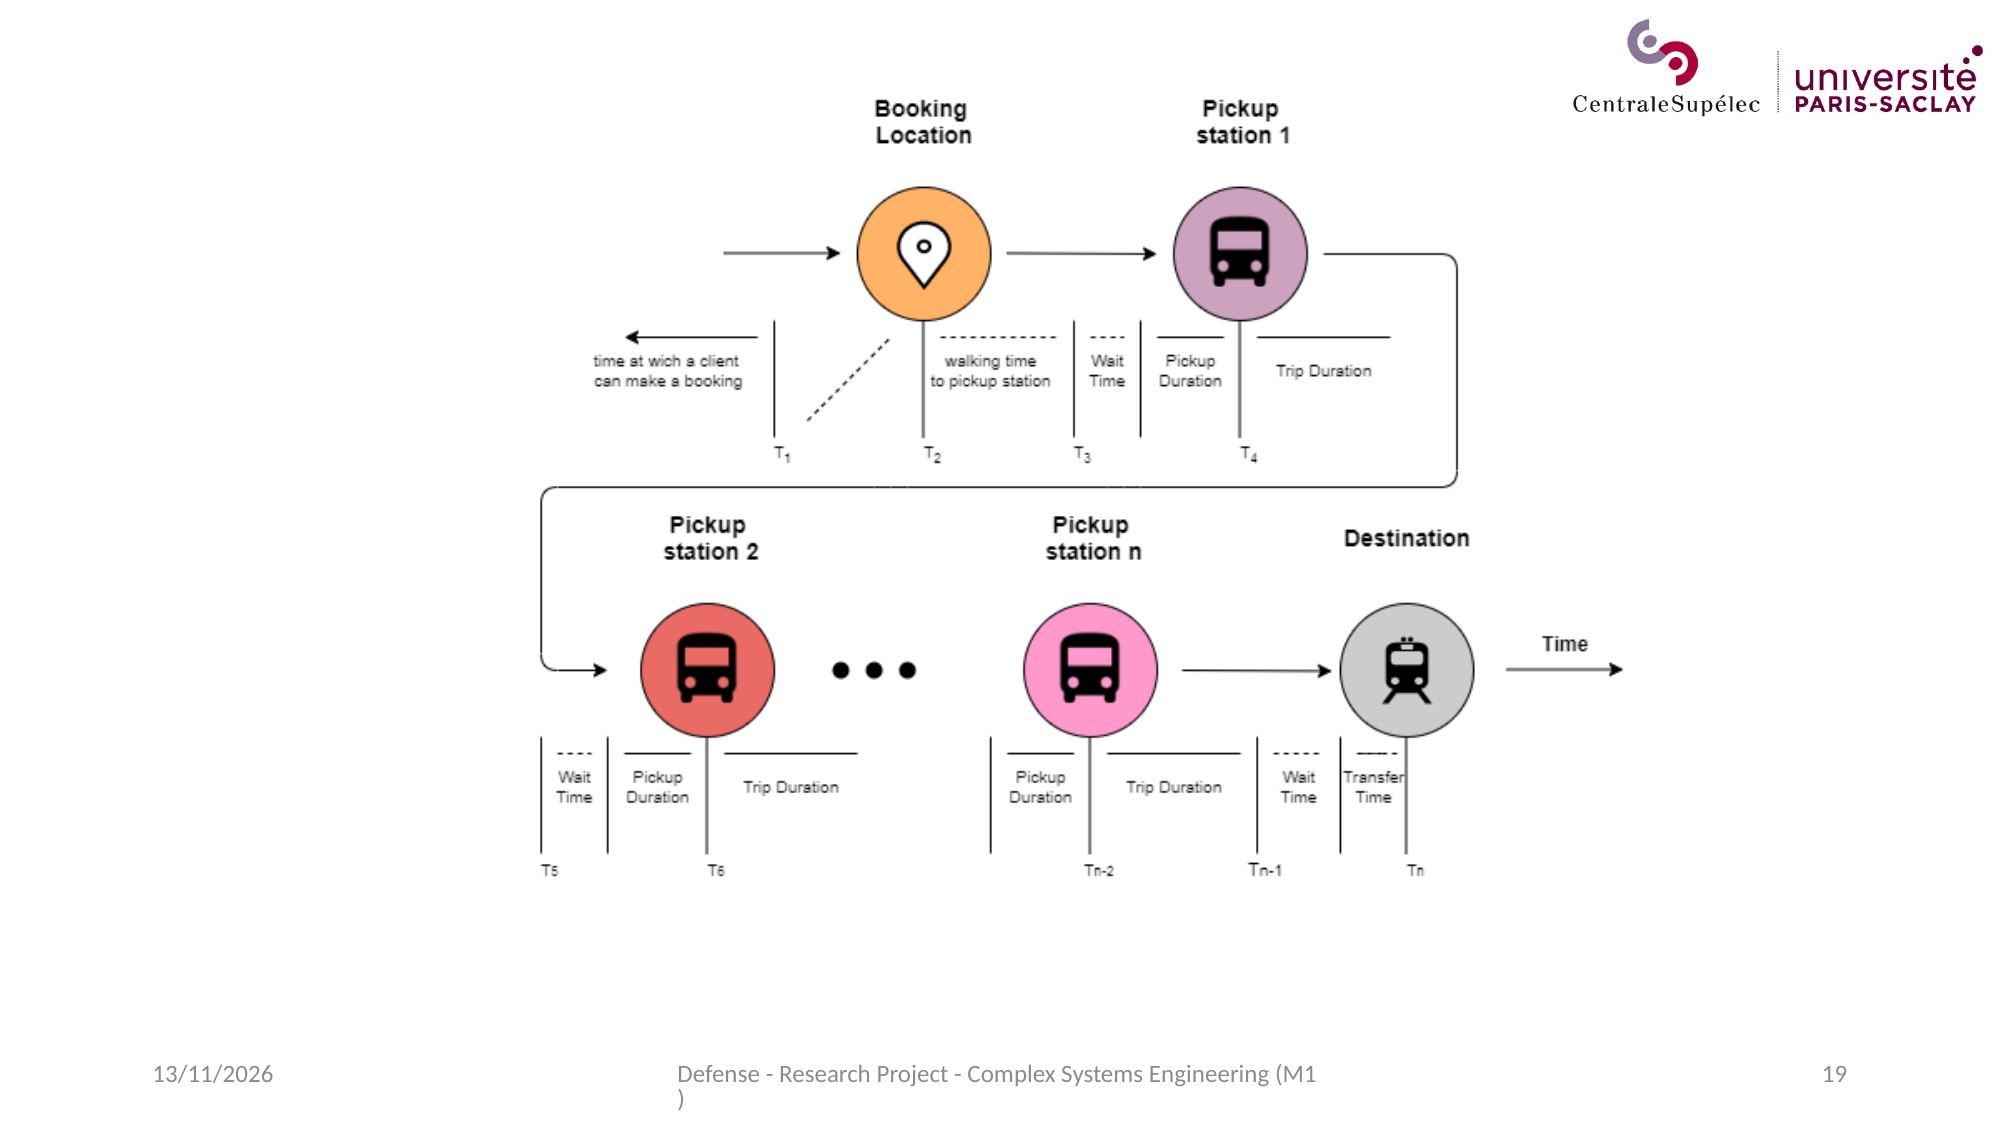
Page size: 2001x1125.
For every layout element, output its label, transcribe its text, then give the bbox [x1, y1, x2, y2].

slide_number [137, 1042, 588, 1103]
picture [1557, 0, 2000, 130]
footer Defense - Research Project - Complex Systems Engineering (M1) [662, 1042, 1338, 1103]
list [524, 87, 1638, 888]
slide_number 19 [1412, 1042, 1863, 1103]
